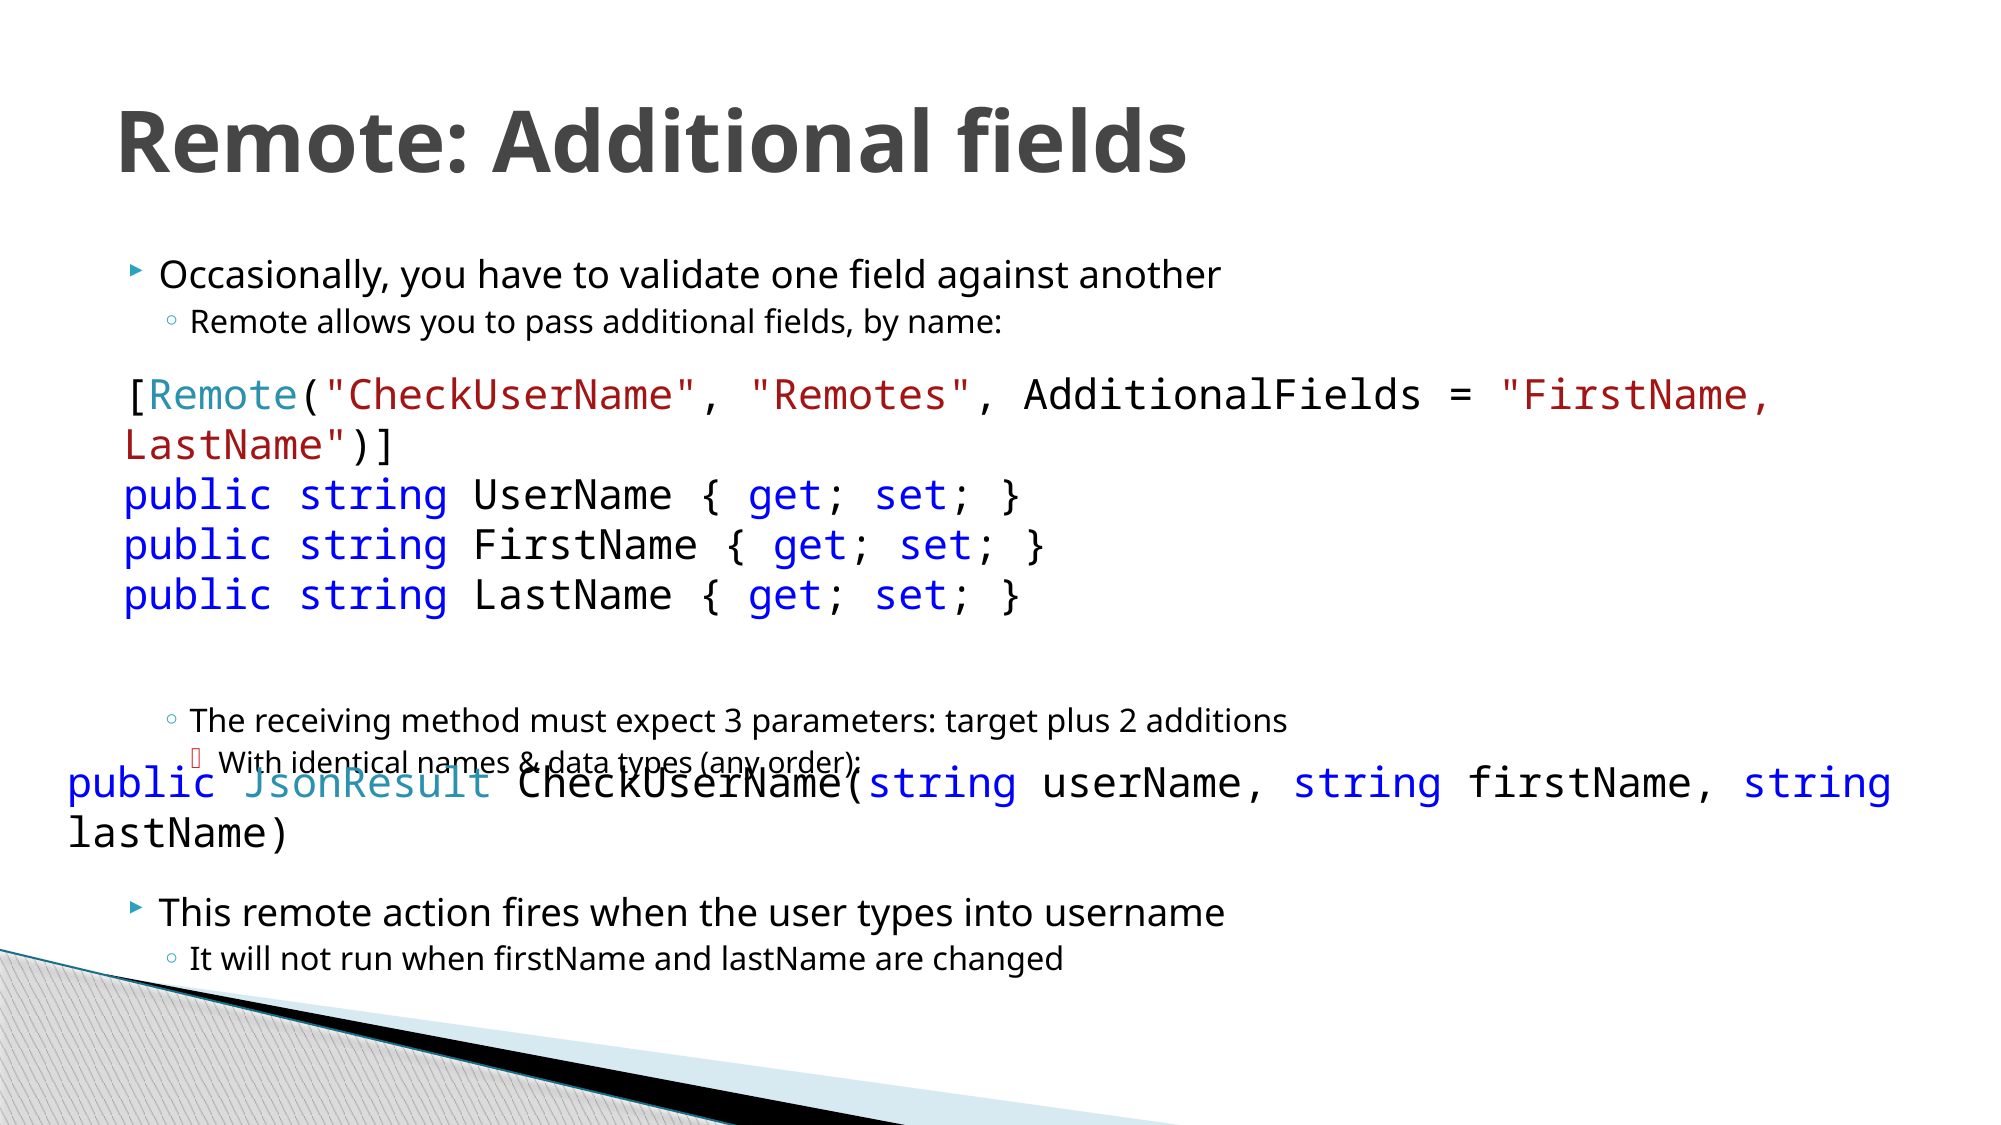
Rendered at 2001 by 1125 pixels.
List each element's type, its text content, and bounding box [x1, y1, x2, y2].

text_box public JsonResult CheckUserName(string userName, string firstName, string lastName) [34, 748, 2000, 864]
title Remote: Additional fields [99, 45, 1900, 233]
list Occasionally, you have to validate one field against another Remote allows you to pass additional fields, by name: The receiving method must expect 3 parameters: target plus 2 additions With identical names & data types (any order): This remote action fires when the user types into username It will not run when firstName and lastName are changed [99, 243, 1900, 748]
text_box [Remote("CheckUserName", "Remotes", AdditionalFields = "FirstName, LastName")] public string UserName { get; set; } public string FirstName { get; set; } public string LastName { get; set; } [108, 360, 1927, 626]
list Occasionally, you have to validate one field against another Remote allows you to pass additional fields, by name: The receiving method must expect 3 parameters: target plus 2 additions With identical names & data types (any order): This remote action fires when the user types into username It will not run when firstName and lastName are changed [99, 864, 1900, 986]
